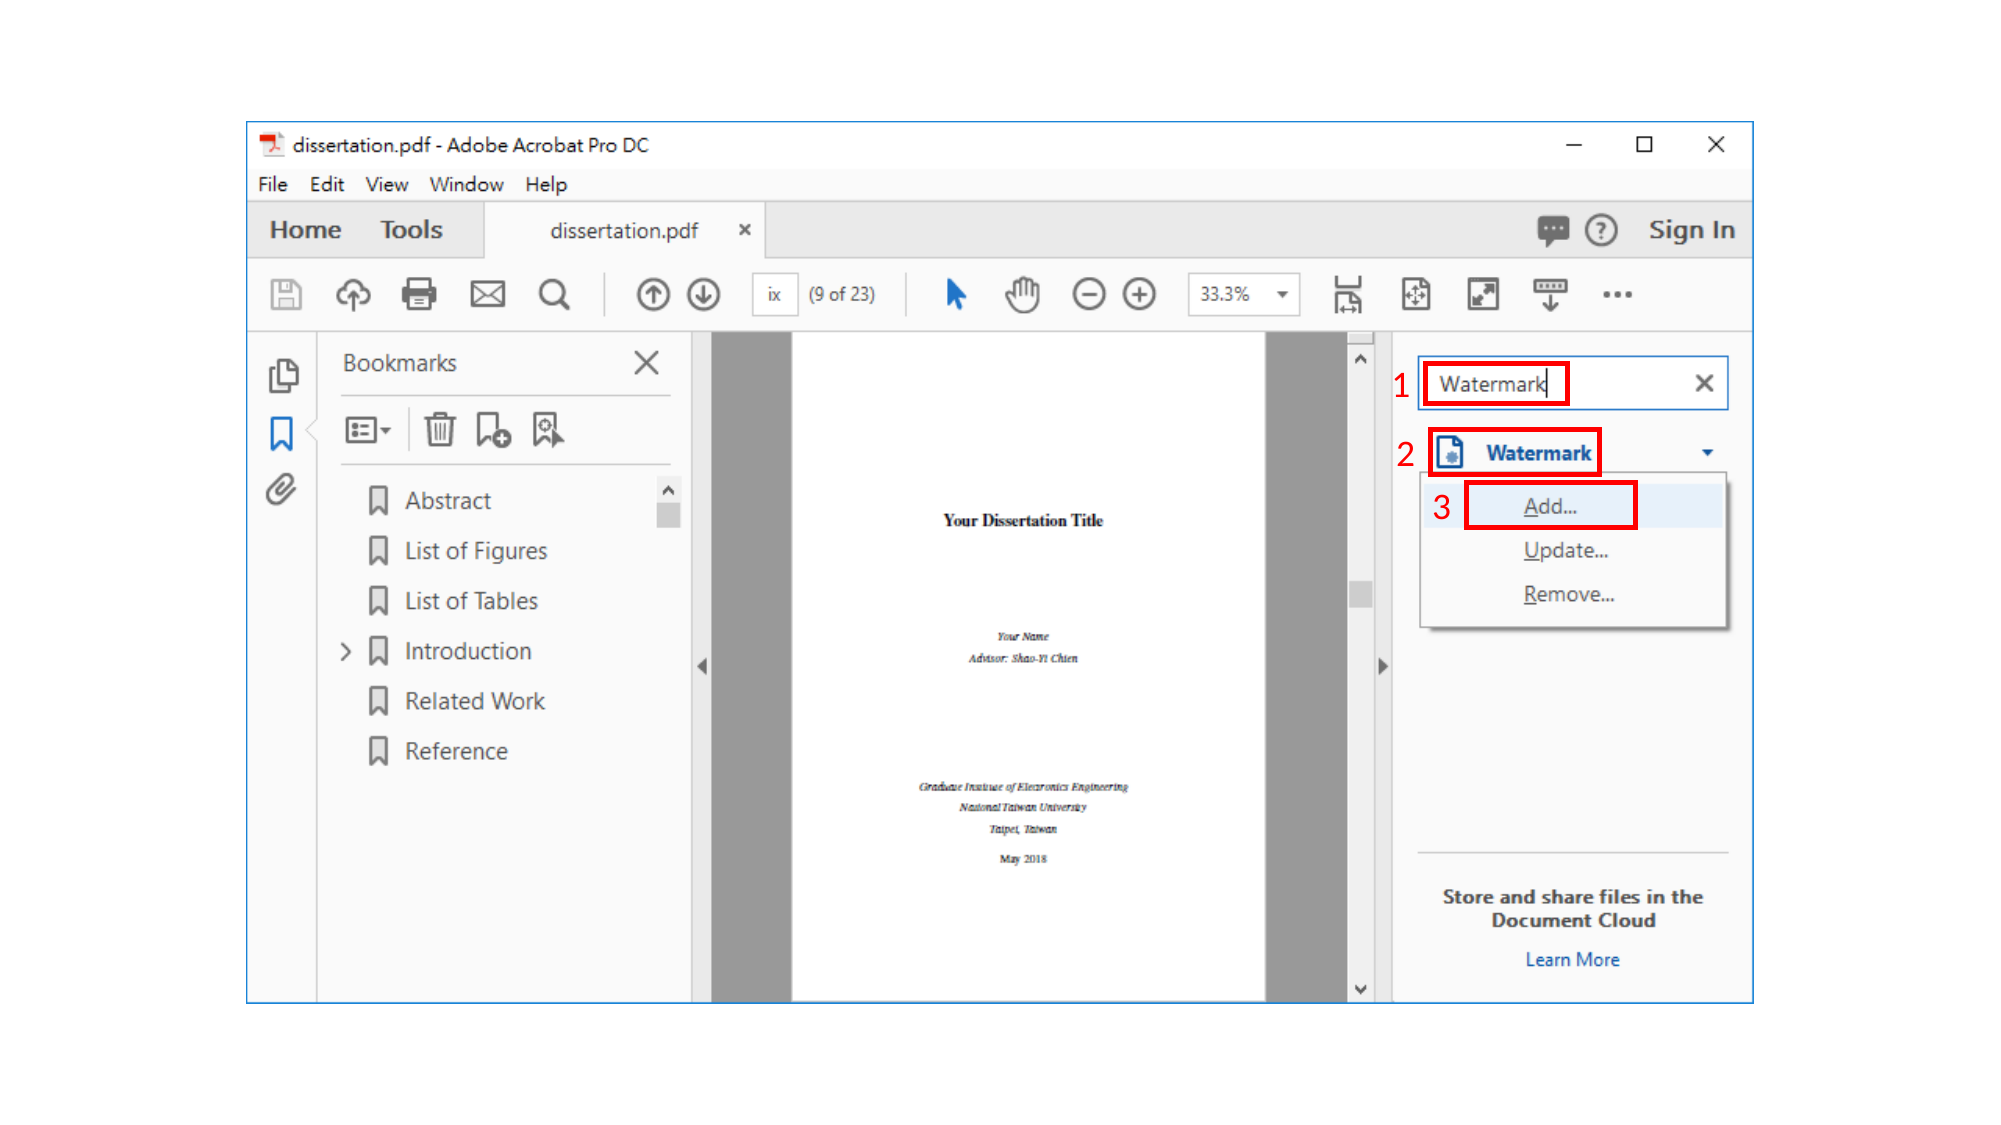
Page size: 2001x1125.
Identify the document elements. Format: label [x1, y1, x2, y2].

picture [245, 121, 1754, 1004]
